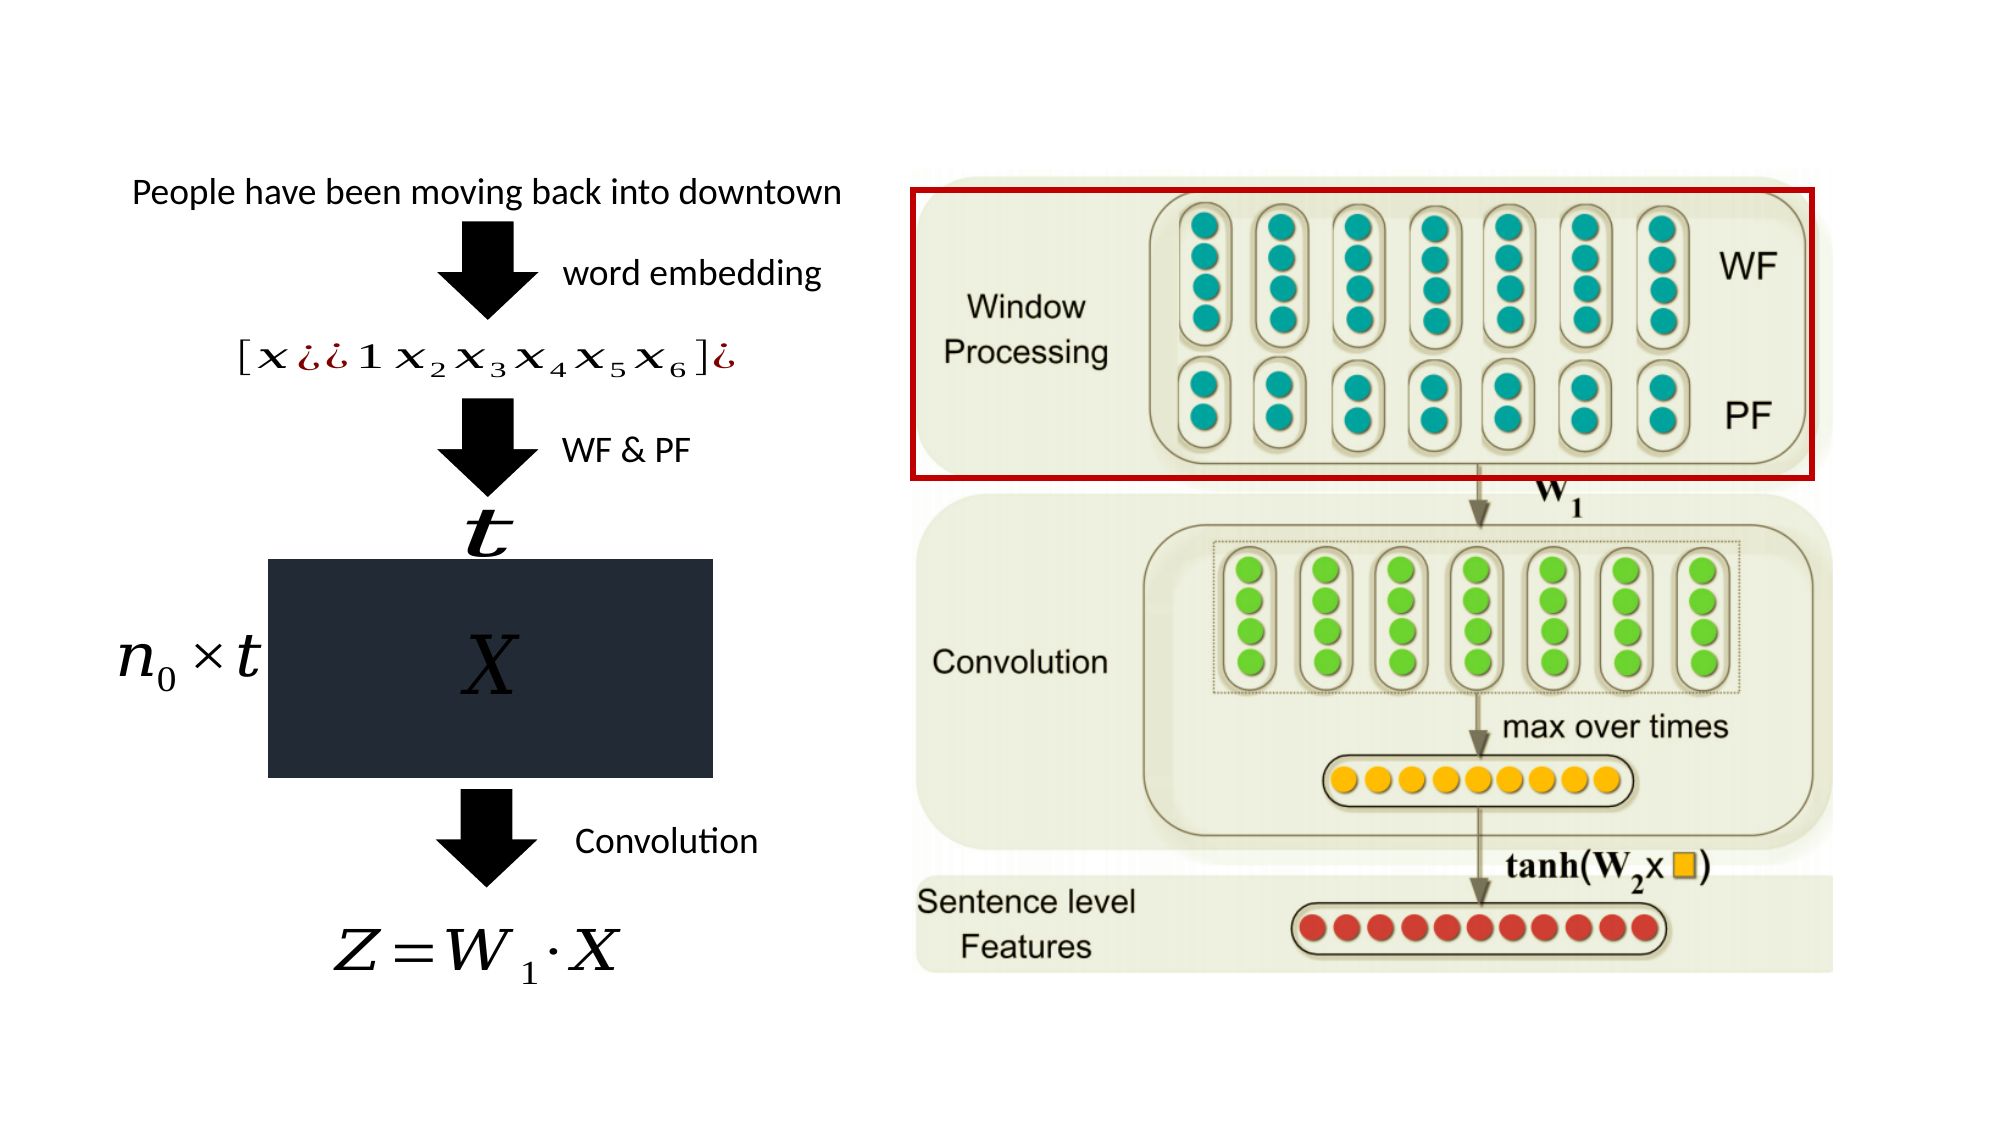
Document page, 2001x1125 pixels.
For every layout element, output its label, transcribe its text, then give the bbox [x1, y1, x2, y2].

text_box word embedding [547, 240, 838, 301]
text_box People have been moving back into downtown [117, 159, 859, 220]
text_box Convolution [560, 808, 774, 868]
text_box [266, 557, 715, 780]
text_box WF & PF [547, 417, 707, 478]
picture [912, 169, 1833, 973]
text_box [431, 396, 545, 501]
text_box [431, 219, 545, 323]
text_box [430, 786, 543, 891]
